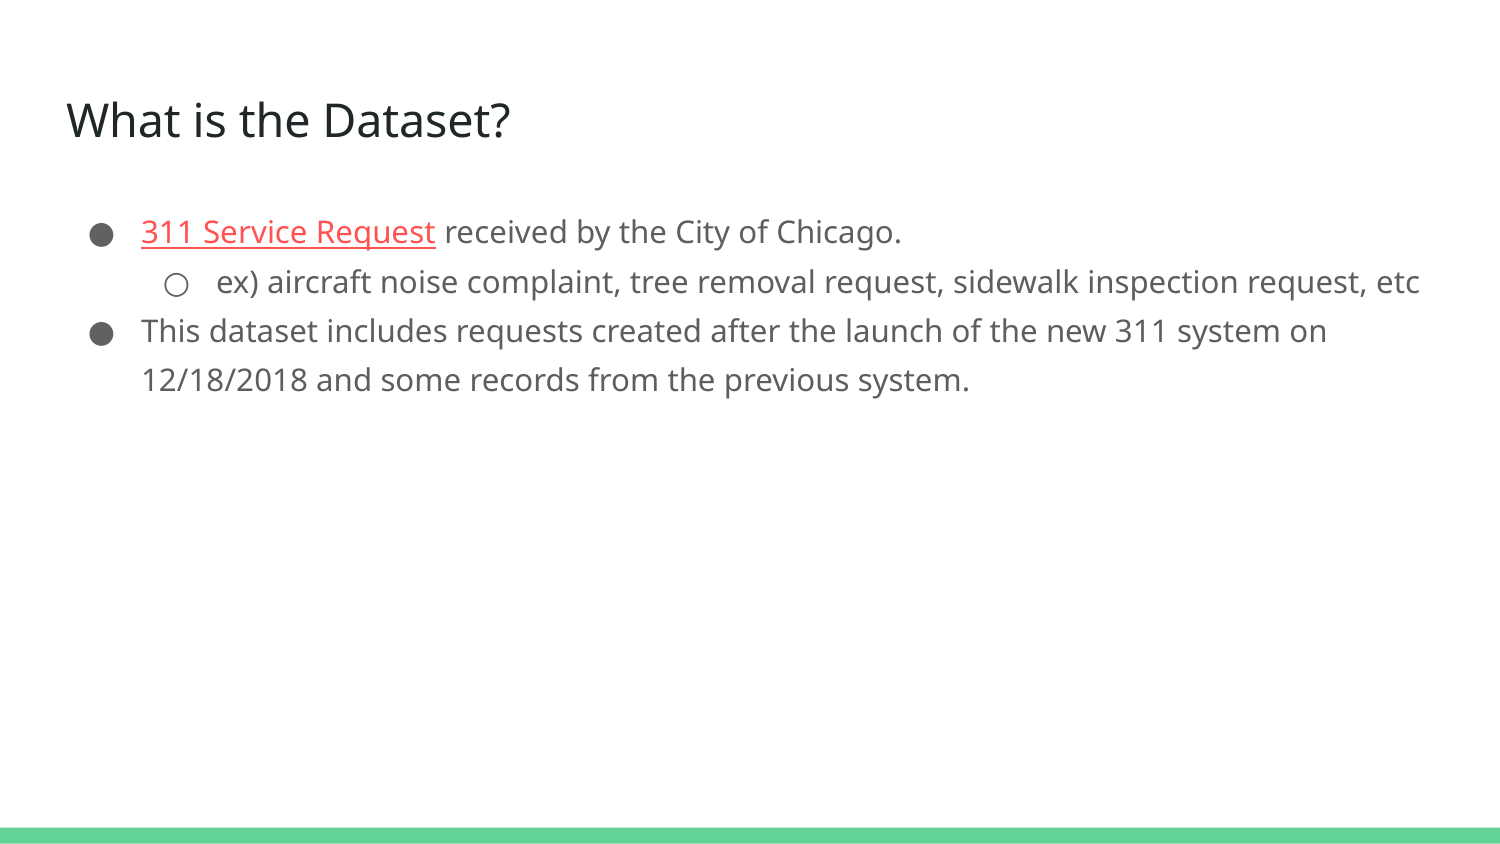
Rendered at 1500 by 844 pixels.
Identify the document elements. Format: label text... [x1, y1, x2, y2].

list 311 Service Request received by the City of Chicago. ex) aircraft noise complaint, tree removal request, sidewalk inspection request, etc This dataset includes requests created after the launch of the new 311 system on 12/18/2018 and some records from the previous system. [51, 189, 1449, 750]
title What is the Dataset? [51, 72, 1449, 167]
